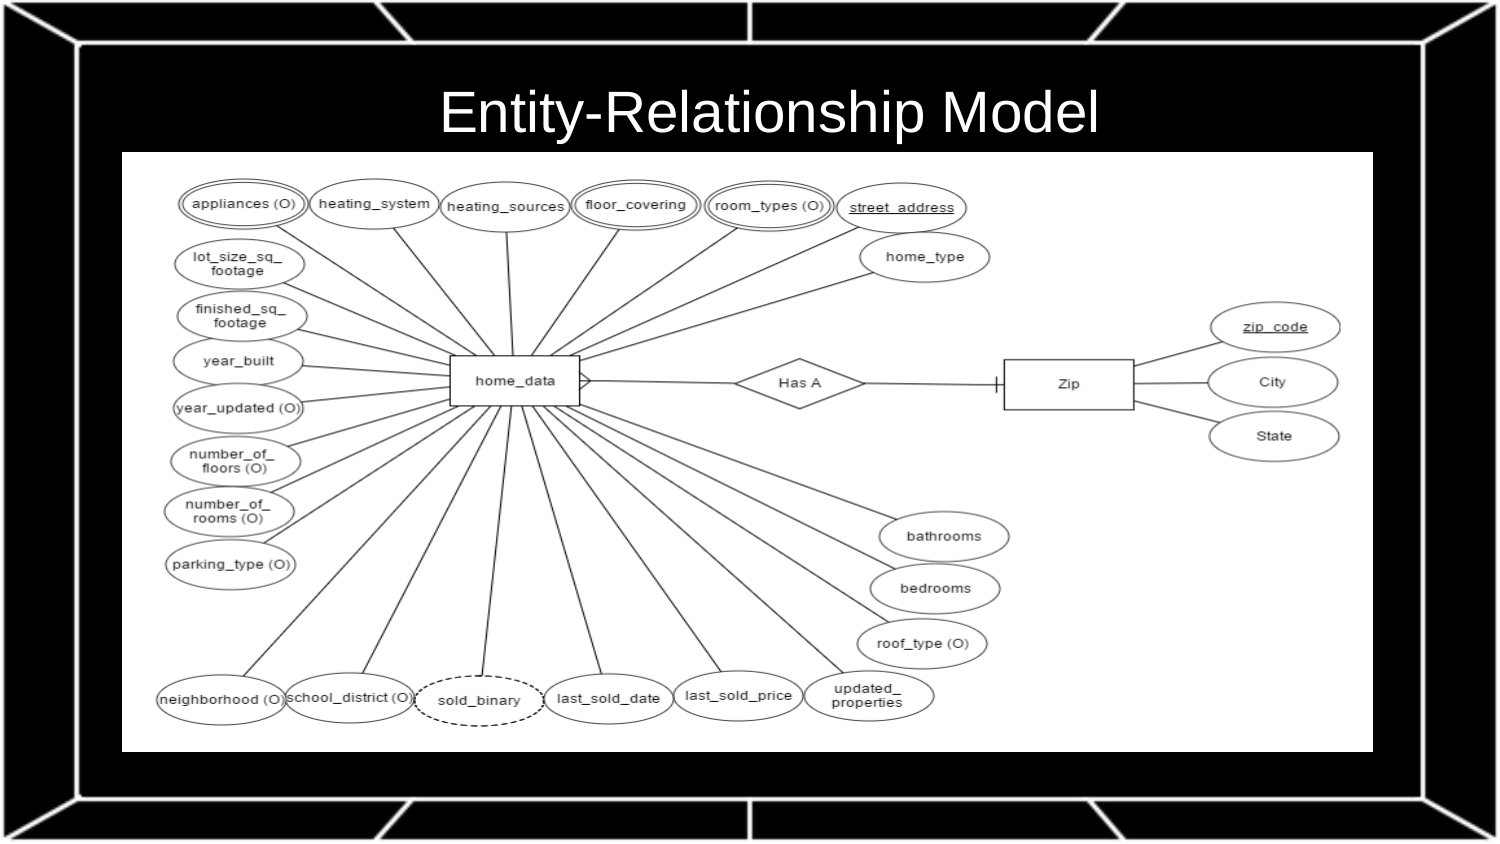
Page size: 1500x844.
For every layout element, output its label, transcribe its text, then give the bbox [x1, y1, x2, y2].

picture [0, 0, 1500, 844]
title Entity-Relationship Model [94, 58, 1447, 153]
